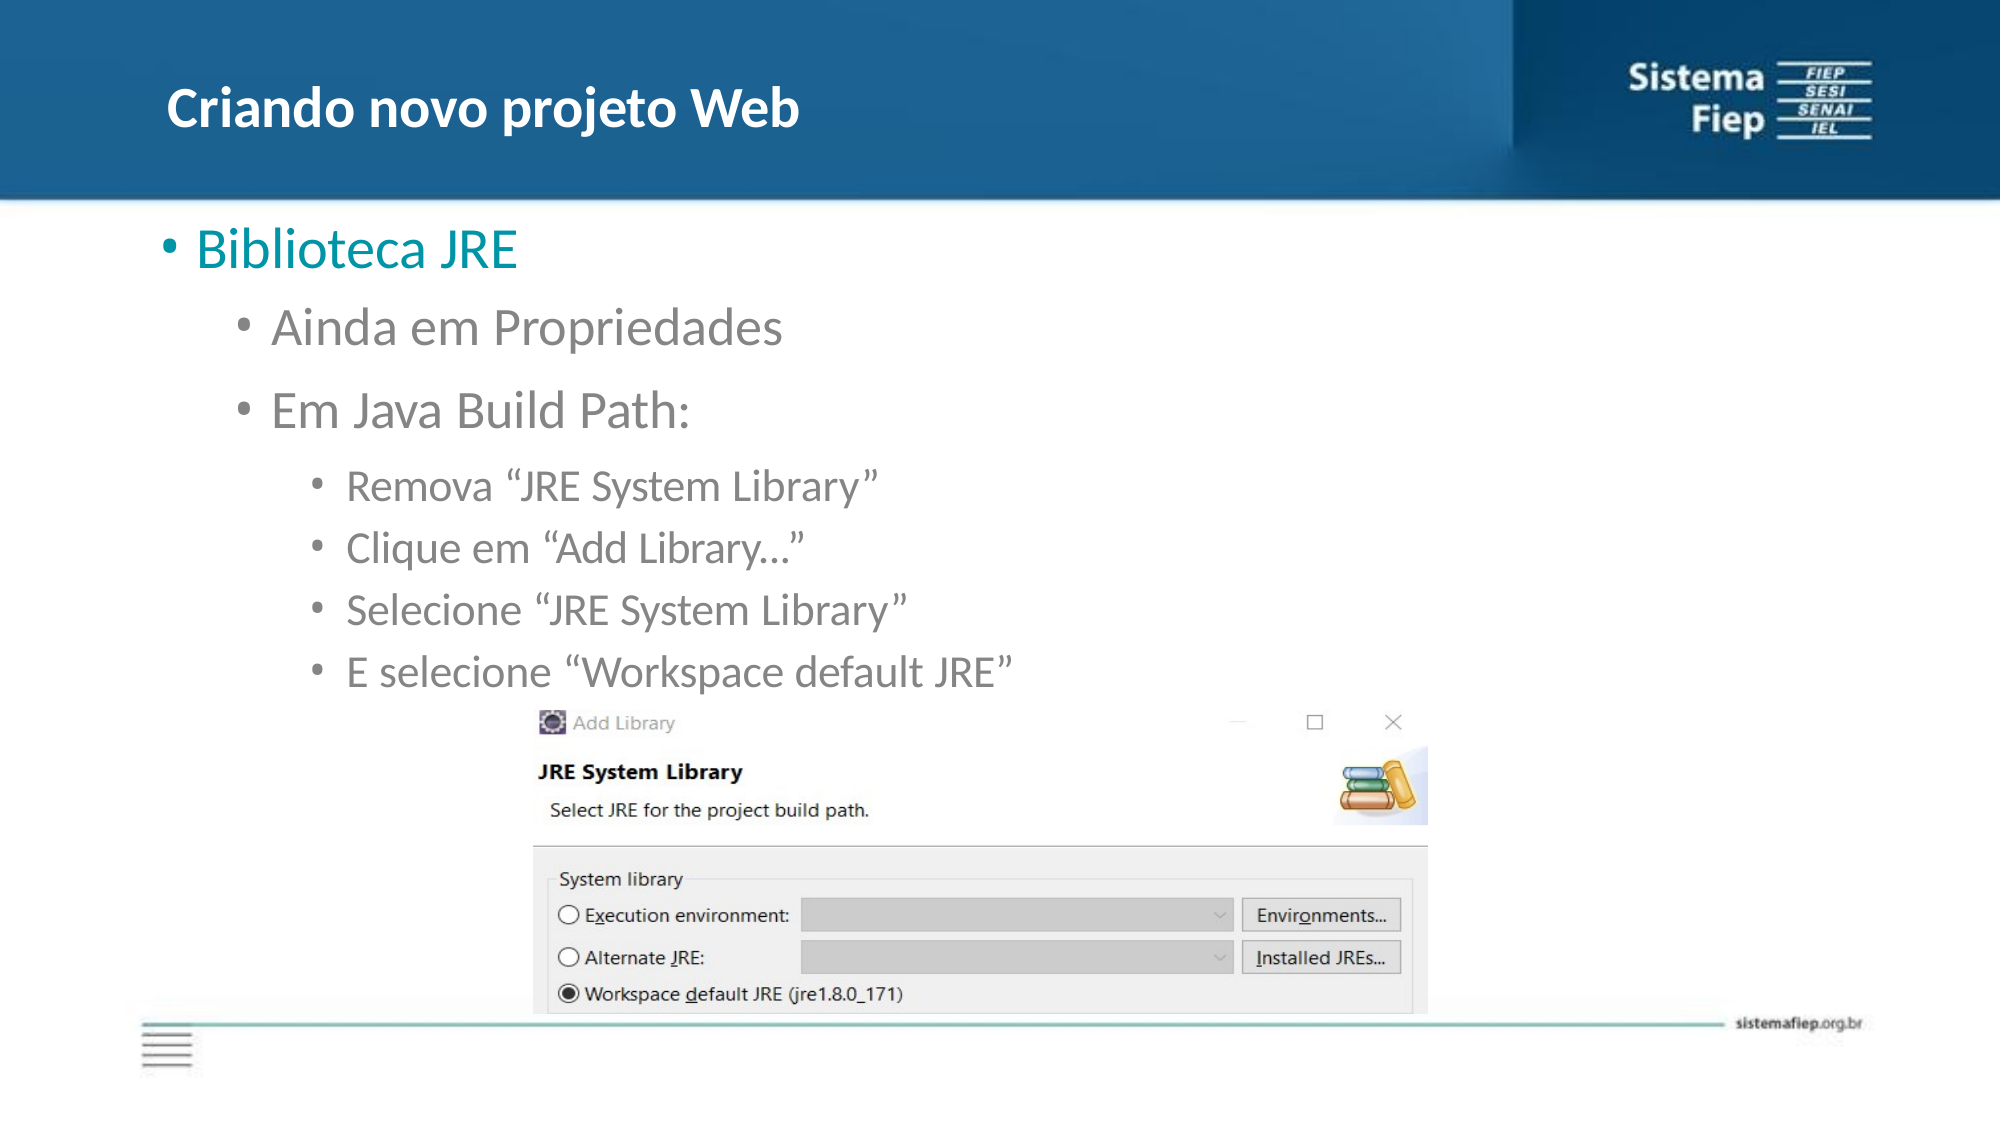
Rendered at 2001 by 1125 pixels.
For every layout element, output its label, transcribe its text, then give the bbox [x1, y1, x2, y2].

title Criando novo projeto Web [165, 66, 808, 197]
picture [0, 0, 2000, 1078]
text_box Biblioteca JRE Ainda em Propriedades Em Java Build Path: Remova “JRE System Library” Clique em “Add Library...” Selecione “JRE System Library” E selecione “Workspace default JRE” [156, 197, 1025, 697]
